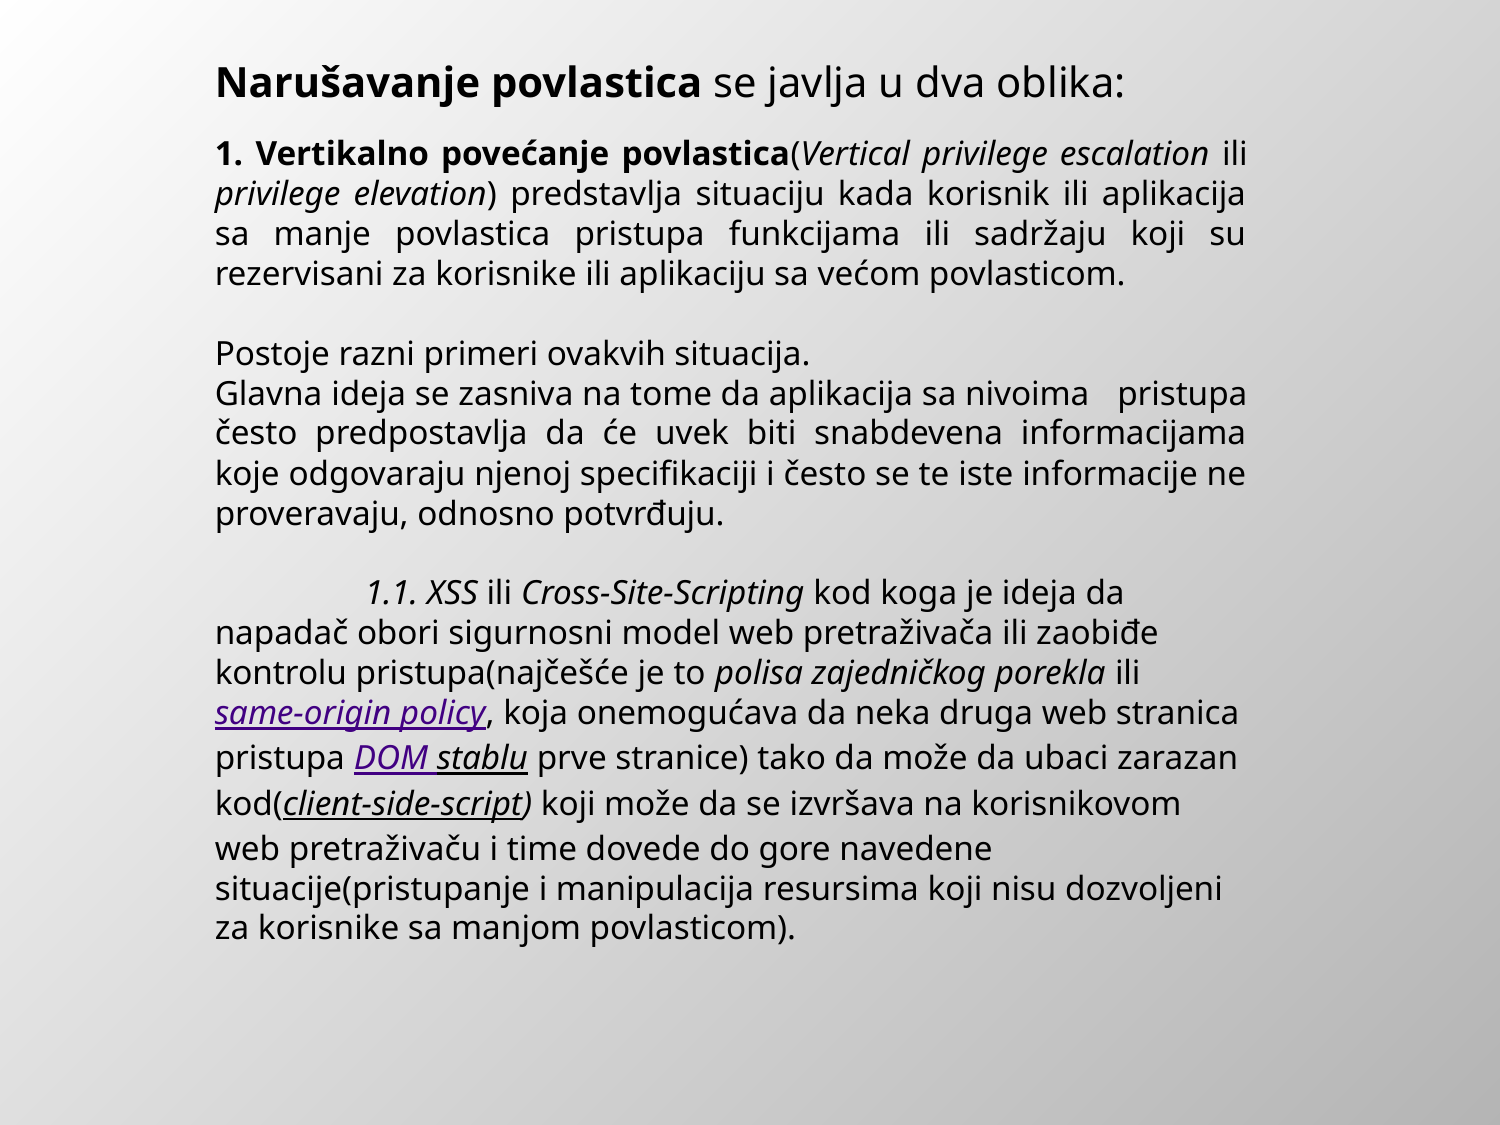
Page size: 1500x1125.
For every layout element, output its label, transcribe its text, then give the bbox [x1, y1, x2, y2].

text_box 1. Vertikalno povećanje povlastica(Vertical privilege escalation ili privilege elevation) predstavlja situaciju kada korisnik ili aplikacija sa manje povlastica pristupa funkcijama ili sadržaju koji su rezervisani za korisnike ili aplikaciju sa većom povlasticom. Postoje razni primeri ovakvih situacija. Glavna ideja se zasniva na tome da aplikacija sa nivoima pristupa često predpostavlja da će uvek biti snabdevena informacijama koje odgovaraju njenoj specifikaciji i često se te iste informacije ne proveravaju, odnosno potvrđuju. 1.1. XSS ili Cross-Site-Scripting kod koga je ideja da napadač obori sigurnosni model web pretraživača ili zaobiđe kontrolu pristupa(najčešće je to polisa zajedničkog porekla ili same-origin policy, koja onemogućava da neka druga web stranica pristupa DOM stablu prve stranice) tako da može da ubaci zarazan kod(client-side-script) koji može da se izvršava na korisnikovom web pretraživaču i time dovede do gore navedene situacije(pristupanje i manipulacija resursima koji nisu dozvoljeni za korisnike sa manjom povlasticom). [199, 124, 1263, 994]
text_box Narušavanje povlastica se javlja u dva oblika: [200, 48, 1375, 158]
